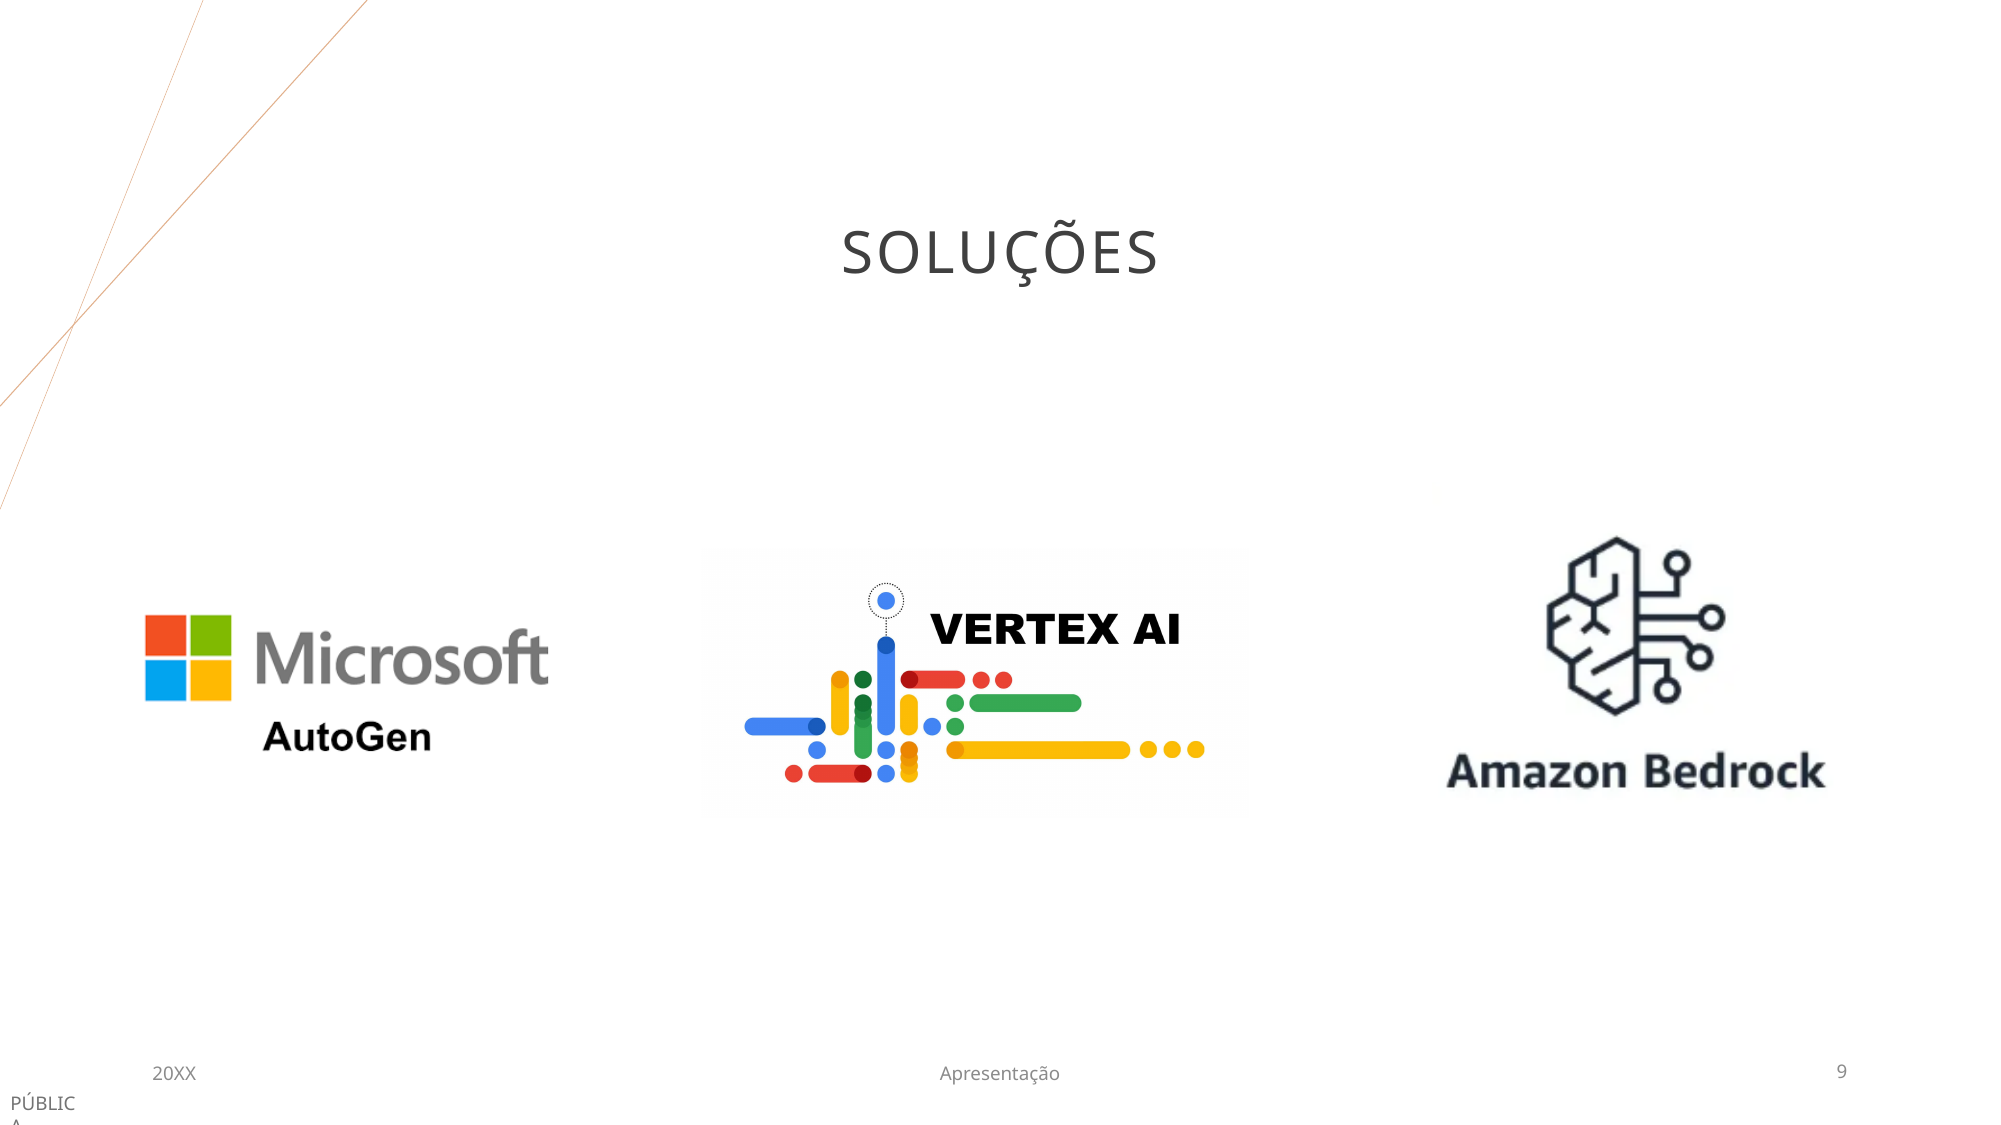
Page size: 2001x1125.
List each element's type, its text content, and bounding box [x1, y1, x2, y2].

slide_number 9 [1412, 1042, 1863, 1103]
picture [701, 548, 1249, 818]
slide_number 20XX [137, 1042, 588, 1103]
title soluções [309, 146, 1691, 364]
picture [137, 607, 556, 759]
picture [1432, 482, 1843, 834]
footer Apresentação [662, 1042, 1338, 1103]
